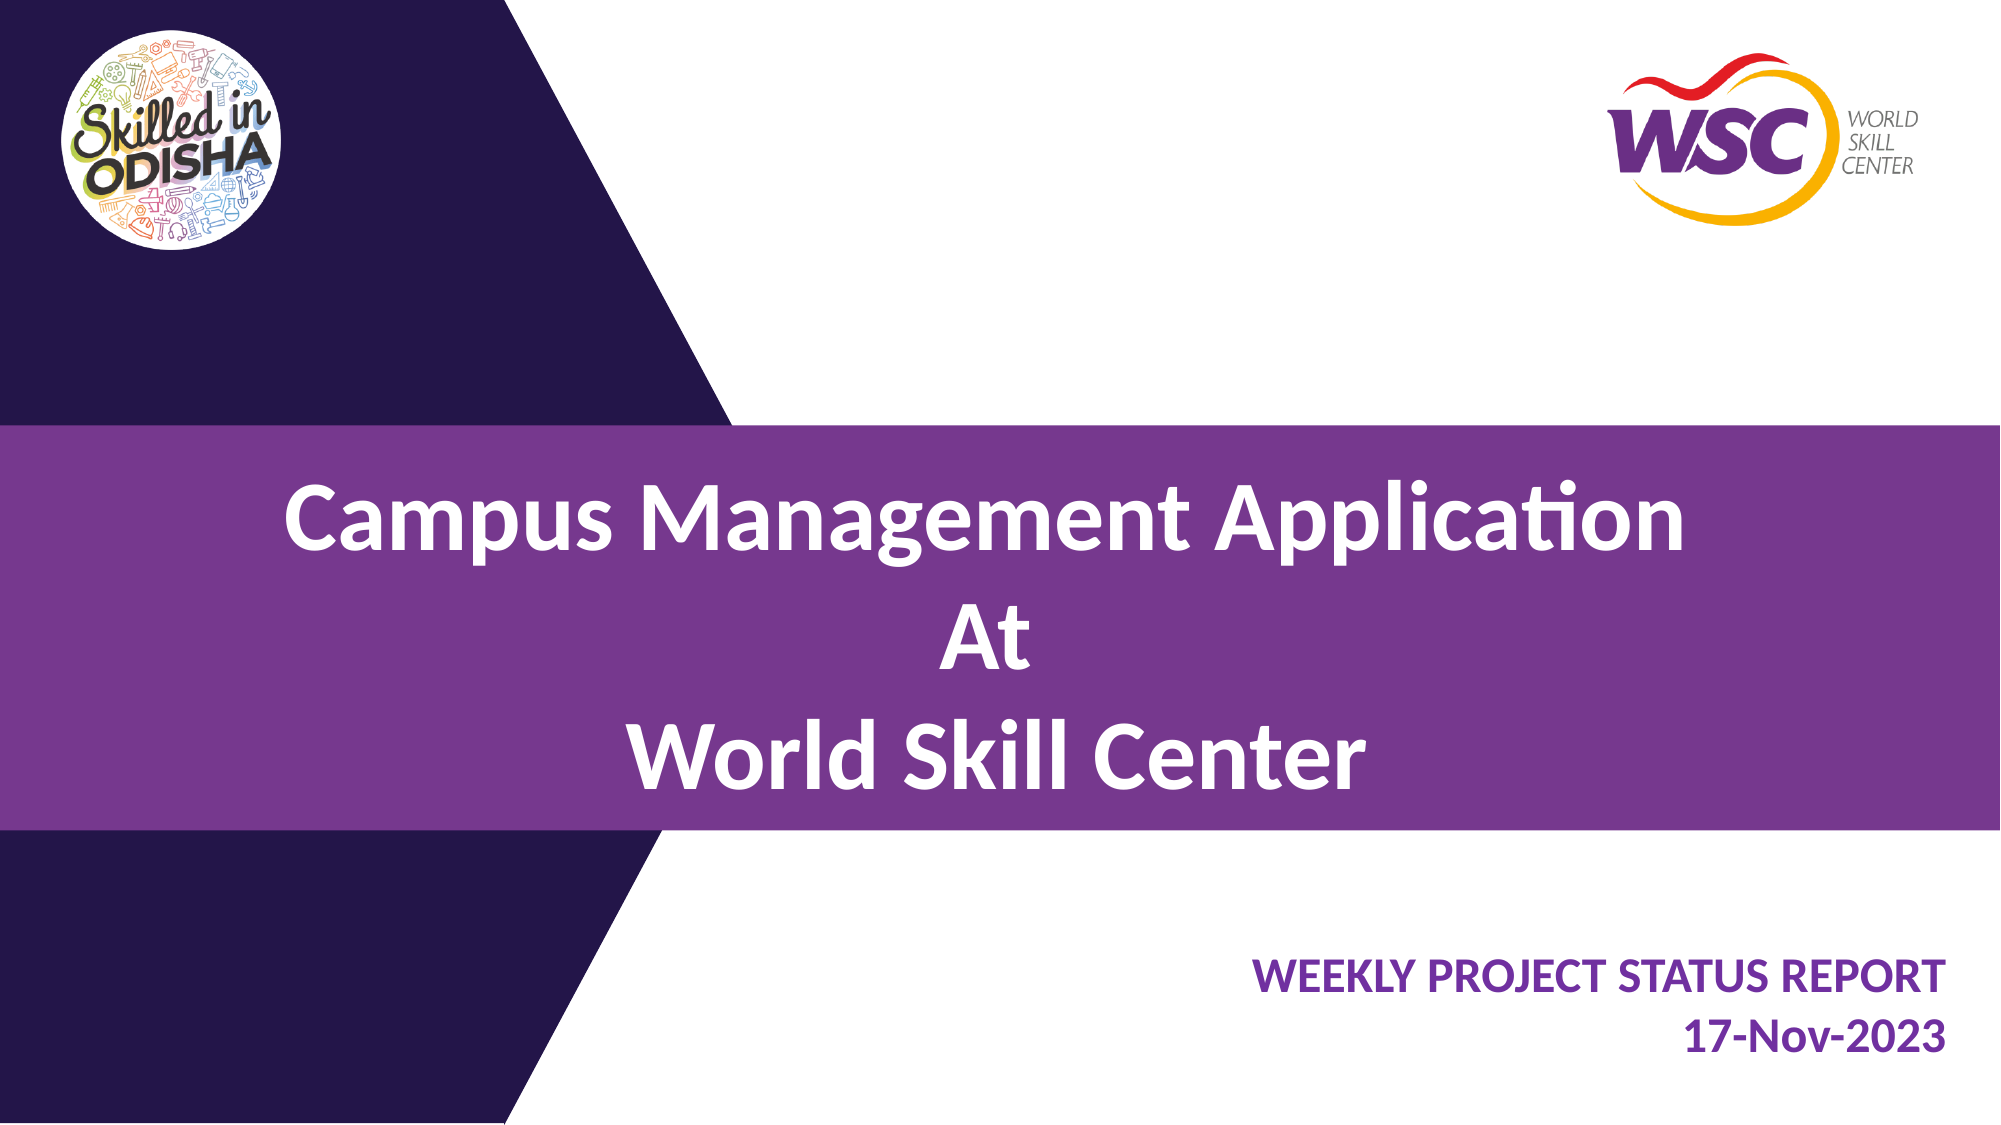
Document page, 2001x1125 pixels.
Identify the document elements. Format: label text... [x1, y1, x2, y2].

text_box [0, 832, 662, 1125]
text_box [0, 0, 732, 424]
picture [1606, 53, 1918, 226]
text_box Campus Management Application At World Skill Center [146, 442, 1849, 818]
picture [61, 30, 281, 250]
text_box WEEKLY PROJECT STATUS REPORT 17-Nov-2023 [664, 934, 1962, 1070]
text_box [0, 424, 2000, 832]
